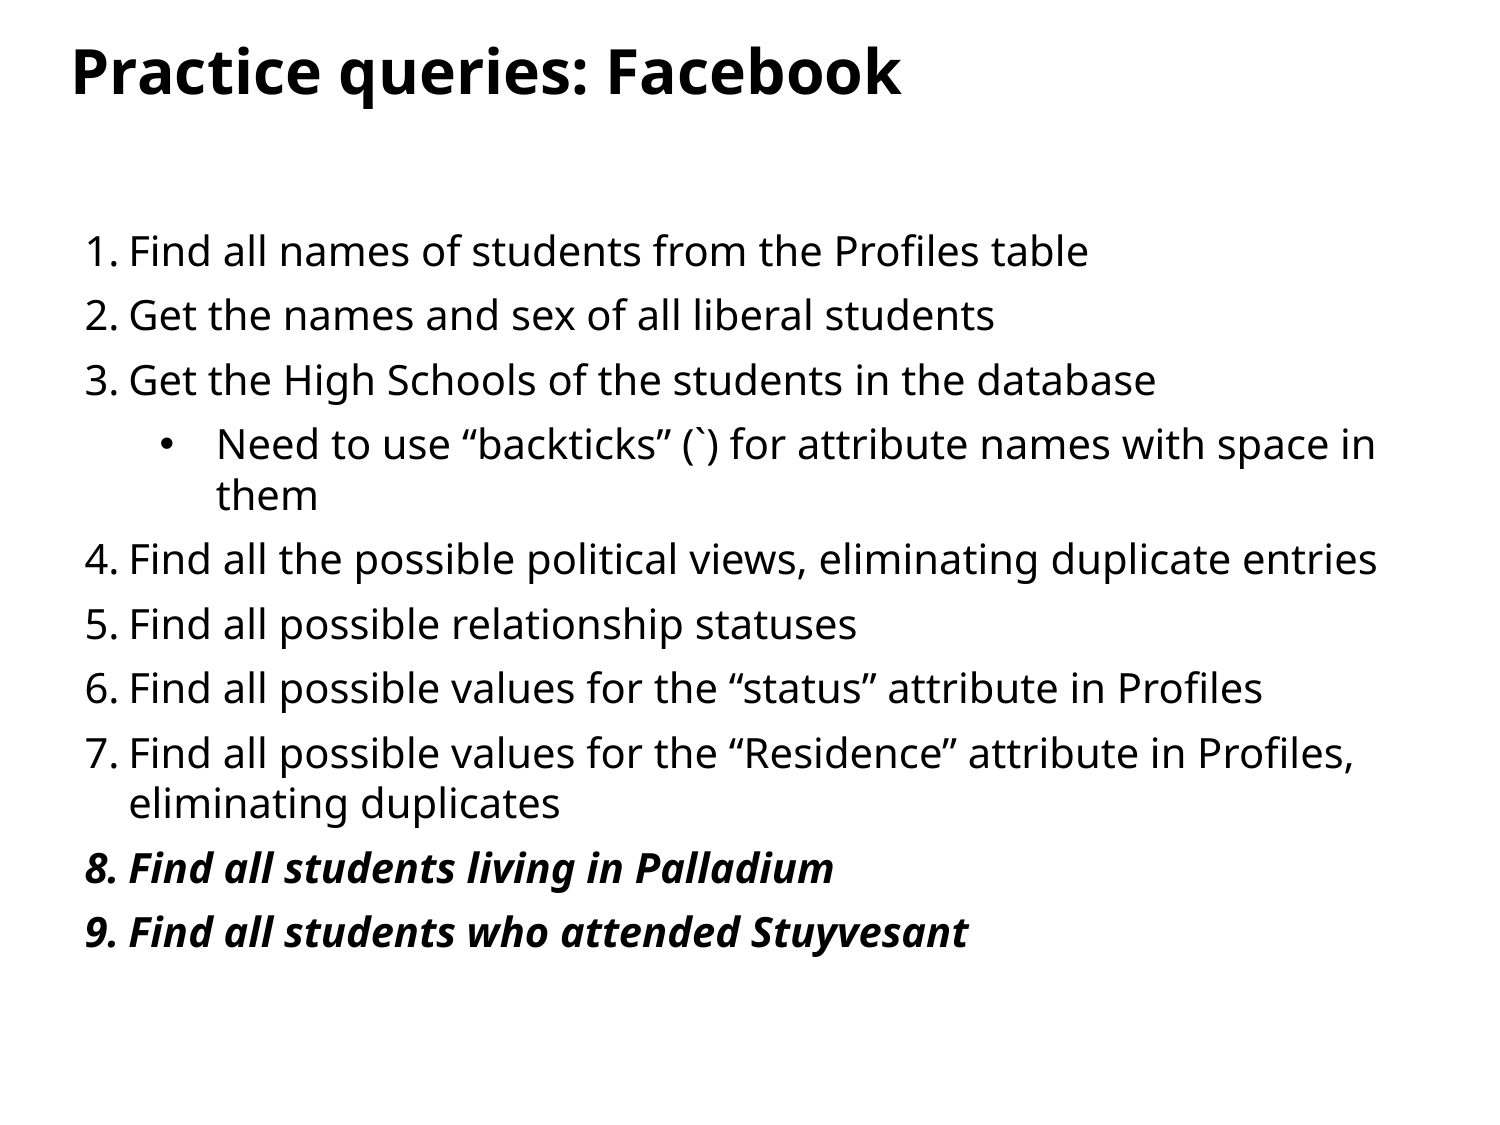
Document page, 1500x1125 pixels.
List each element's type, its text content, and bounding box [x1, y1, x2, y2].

text_box Practice queries: Facebook [63, 24, 1336, 114]
text_box Find all names of students from the Profiles table Get the names and sex of all liberal students Get the High Schools of the students in the database Need to use “backticks” (`) for attribute names with space in them Find all the possible political views, eliminating duplicate entries Find all possible relationship statuses Find all possible values for the “status” attribute in Profiles Find all possible values for the “Residence” attribute in Profiles, eliminating duplicates Find all students living in Palladium Find all students who attended Stuyvesant [77, 217, 1461, 964]
